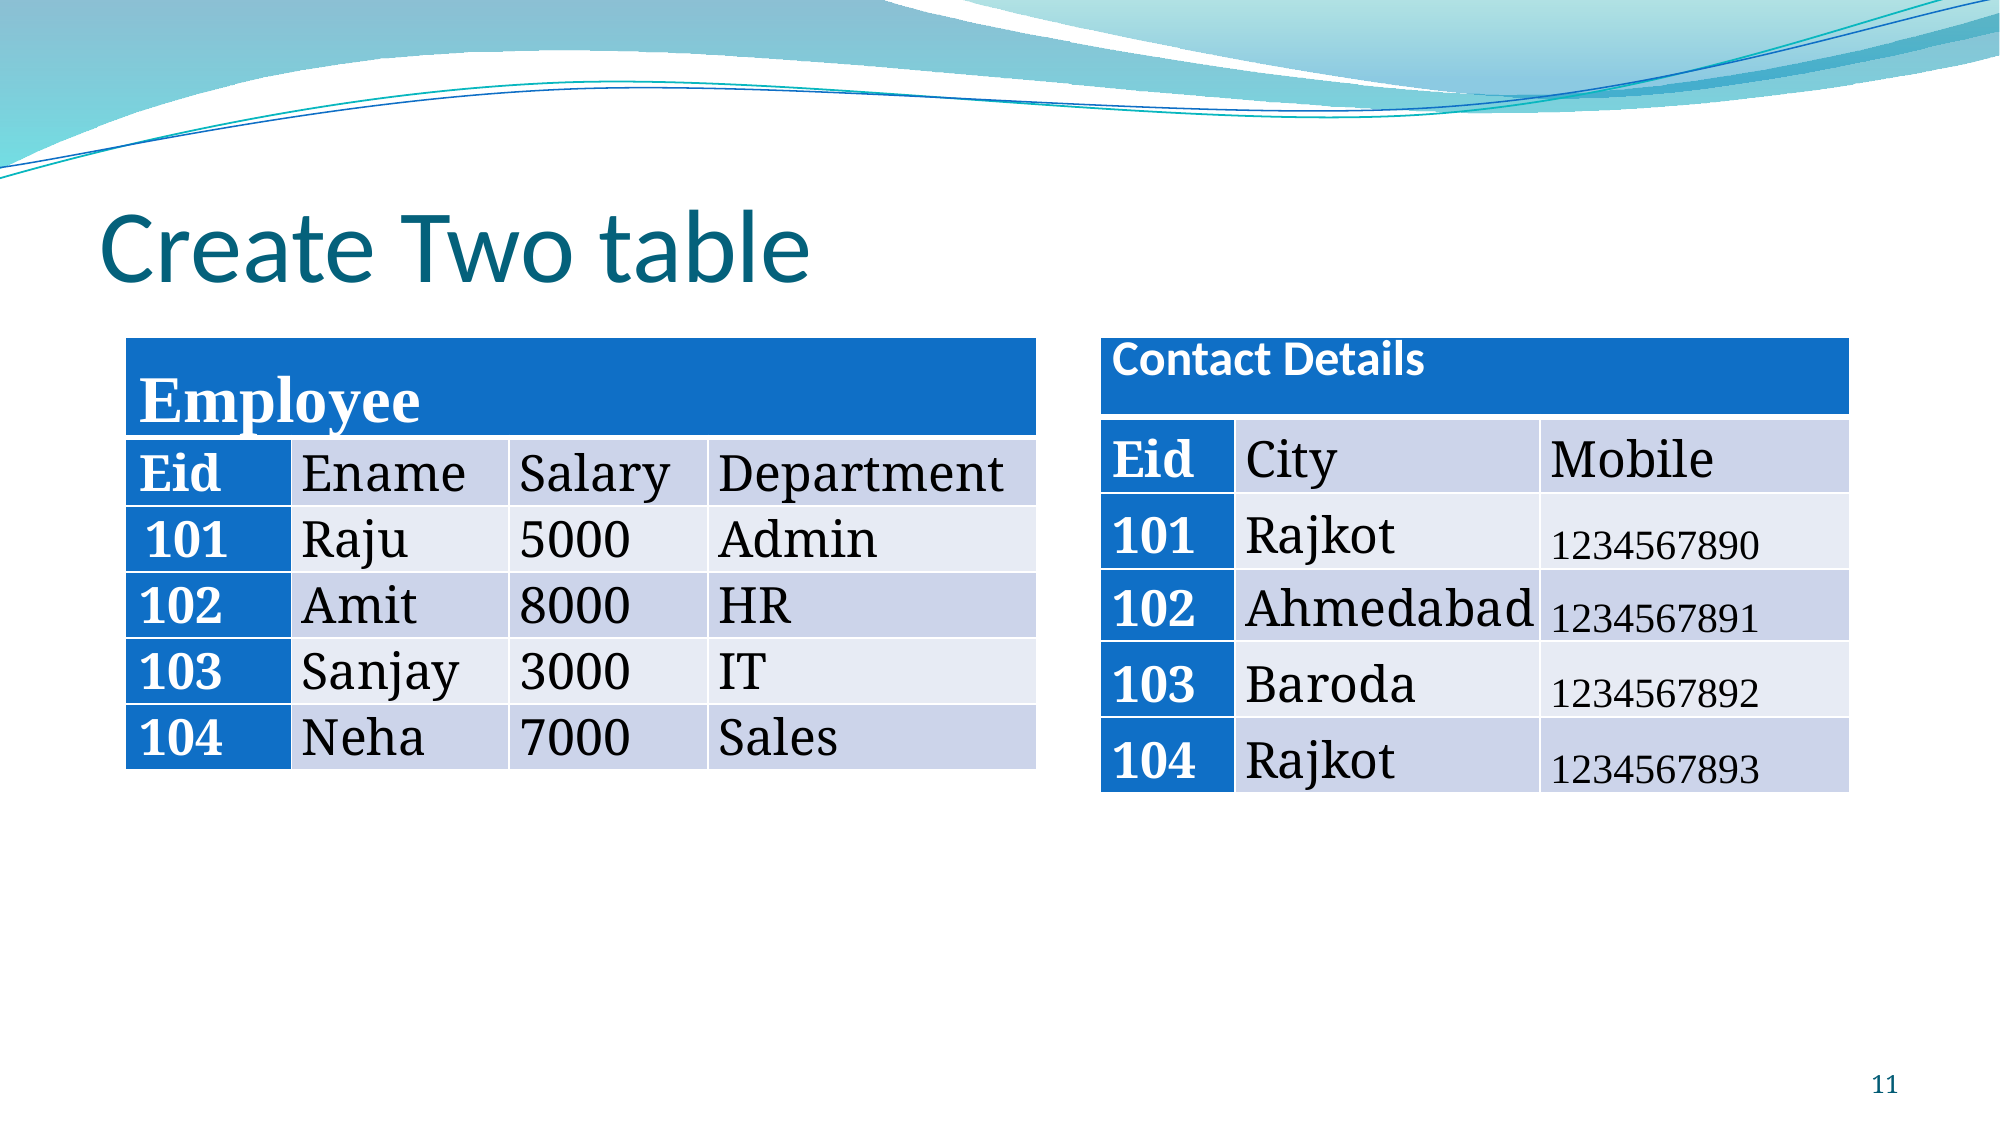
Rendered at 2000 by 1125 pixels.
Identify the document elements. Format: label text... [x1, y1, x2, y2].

table_cell Salary [510, 440, 707, 505]
table_cell Neha [292, 705, 508, 769]
table_cell Eid [1101, 420, 1234, 492]
table_cell 8000 [510, 573, 707, 637]
table_cell 5000 [510, 507, 707, 571]
slide_number 11 [1732, 1042, 1900, 1103]
table_cell 1234567890 [1541, 494, 1849, 568]
title Create Two table [99, 115, 1900, 303]
table_cell Sanjay [292, 639, 508, 703]
table_cell Department [709, 440, 1036, 505]
table_cell 104 [1101, 718, 1234, 792]
table_cell 7000 [510, 705, 707, 769]
table_cell 101 [126, 507, 291, 571]
table_cell IT [709, 639, 1036, 703]
table_cell Sales [709, 705, 1036, 769]
table_cell 1234567892 [1541, 642, 1849, 716]
table_cell Amit [292, 573, 508, 637]
table_cell Admin [709, 507, 1036, 571]
table_cell 102 [1101, 570, 1234, 640]
table_cell 102 [126, 573, 291, 637]
table_cell Baroda [1236, 642, 1539, 716]
table_cell 104 [126, 705, 291, 769]
table_cell Rajkot [1236, 718, 1539, 792]
table_cell Ename [292, 440, 508, 505]
table_cell Eid [126, 440, 291, 505]
table_cell HR [709, 573, 1036, 637]
table_cell City [1236, 420, 1539, 492]
table_header Contact Details [1101, 338, 1849, 414]
table_cell 101 [1101, 494, 1234, 568]
table_cell 1234567891 [1541, 570, 1849, 640]
table_cell Mobile [1541, 420, 1849, 492]
table_cell 103 [1101, 642, 1234, 716]
table_cell Raju [292, 507, 508, 571]
table_header Employee [126, 338, 1036, 435]
table_cell 1234567893 [1541, 718, 1849, 792]
table_cell Rajkot [1236, 494, 1539, 568]
table_cell 3000 [510, 639, 707, 703]
table_cell Ahmedabad [1236, 570, 1539, 640]
table_cell 103 [126, 639, 291, 703]
